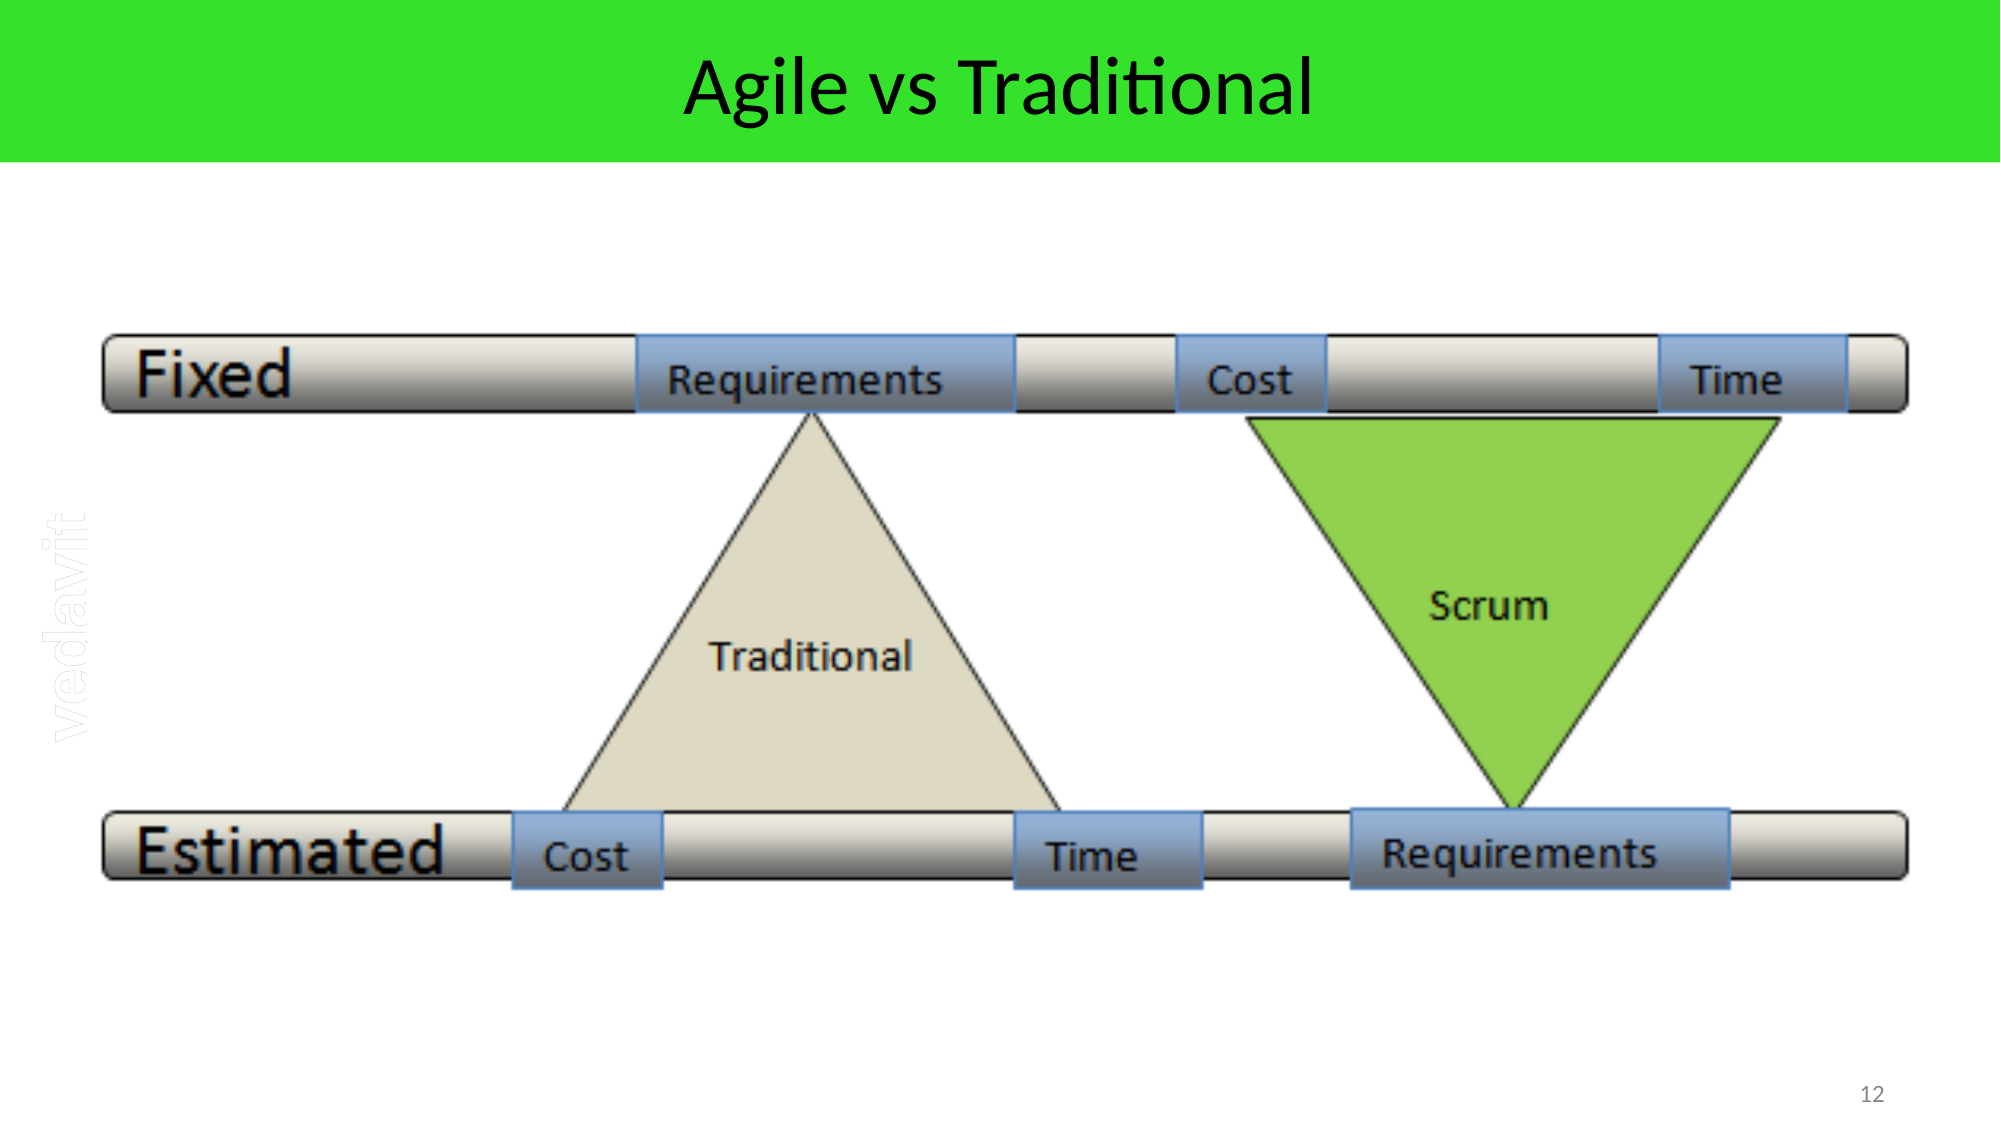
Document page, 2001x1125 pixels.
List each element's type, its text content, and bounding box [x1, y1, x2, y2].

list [87, 299, 1913, 926]
title Agile vs Traditional [0, 0, 2000, 163]
slide_number 12 [1433, 1062, 1900, 1123]
